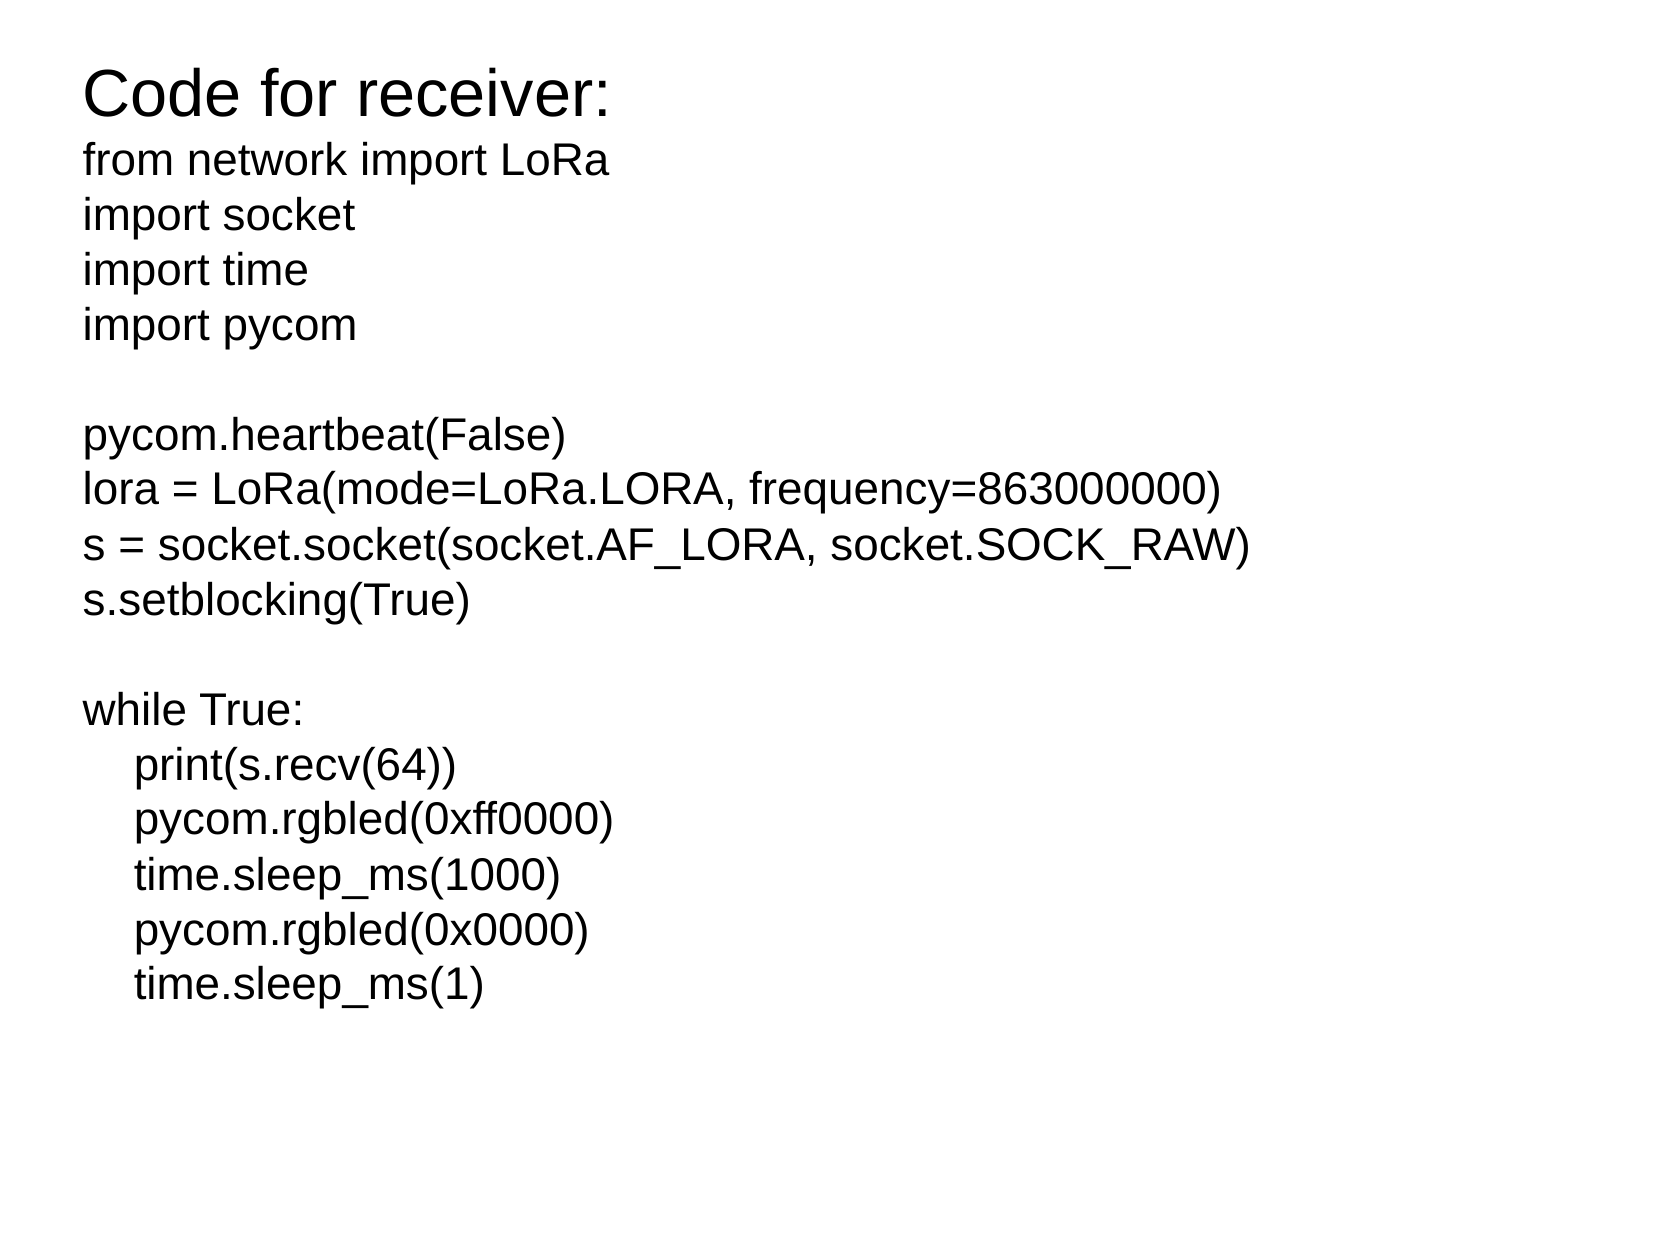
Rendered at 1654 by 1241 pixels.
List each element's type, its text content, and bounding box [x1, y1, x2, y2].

text_box Code for receiver: from network import LoRa import socket import time import pycom pycom.heartbeat(False) lora = LoRa(mode=LoRa.LORA, frequency=863000000) s = socket.socket(socket.AF_LORA, socket.SOCK_RAW) s.setblocking(True) while True: print(s.recv(64)) pycom.rgbled(0xff0000) time.sleep_ms(1000) pycom.rgbled(0x0000) time.sleep_ms(1) [82, 49, 1571, 1217]
